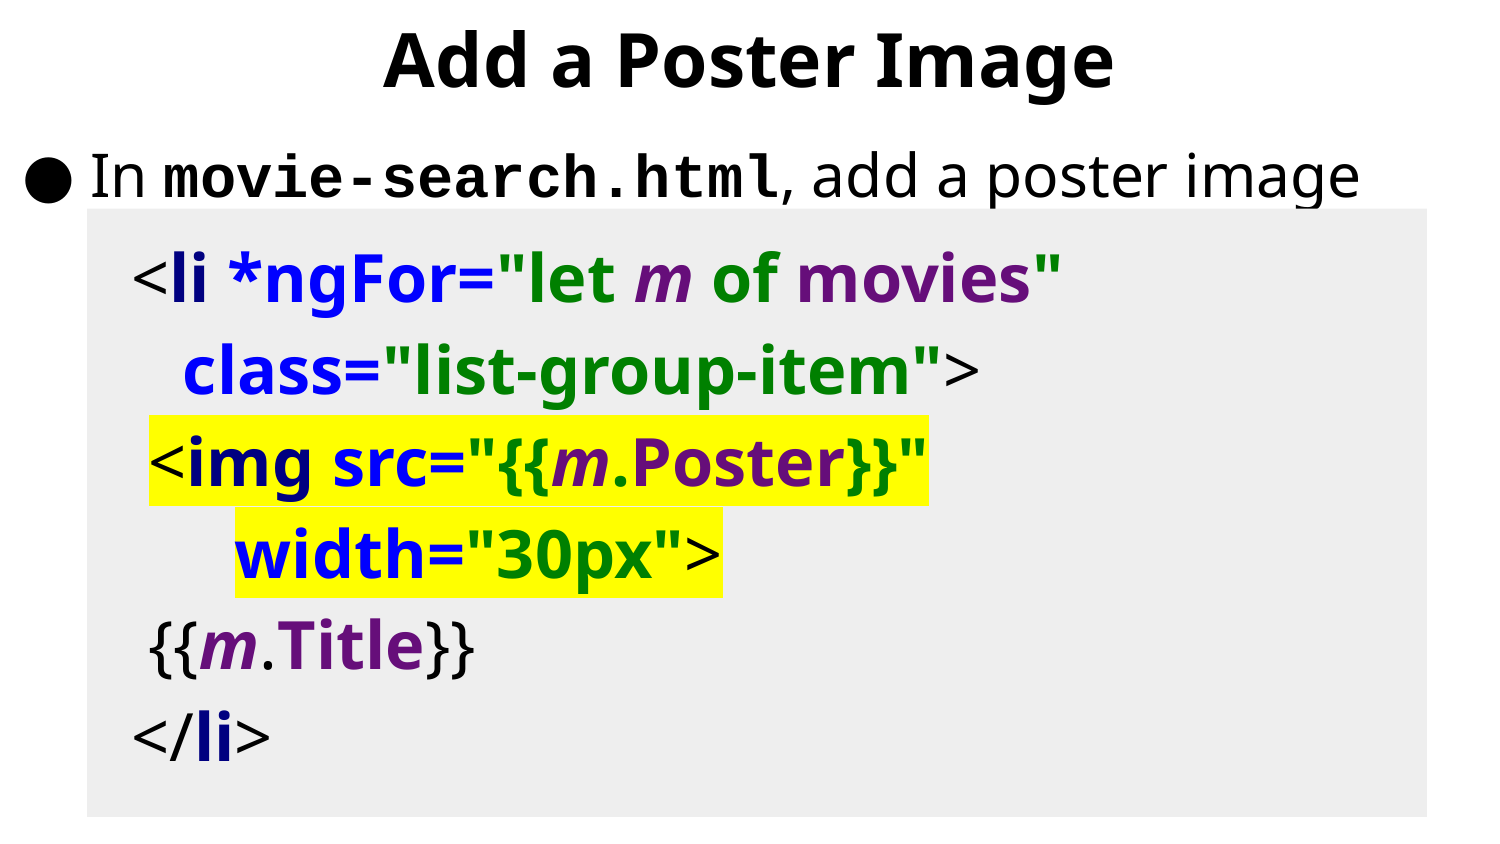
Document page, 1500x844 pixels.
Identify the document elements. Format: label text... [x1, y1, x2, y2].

list In movie-search.html, add a poster image [0, 111, 1500, 844]
text_box <li *ngFor="let m of movies" class="list-group-item"> <img src="{{m.Poster}}" width="30px"> {{m.Title}} </li> [87, 208, 1427, 817]
title Add a Poster Image [0, 0, 1500, 111]
